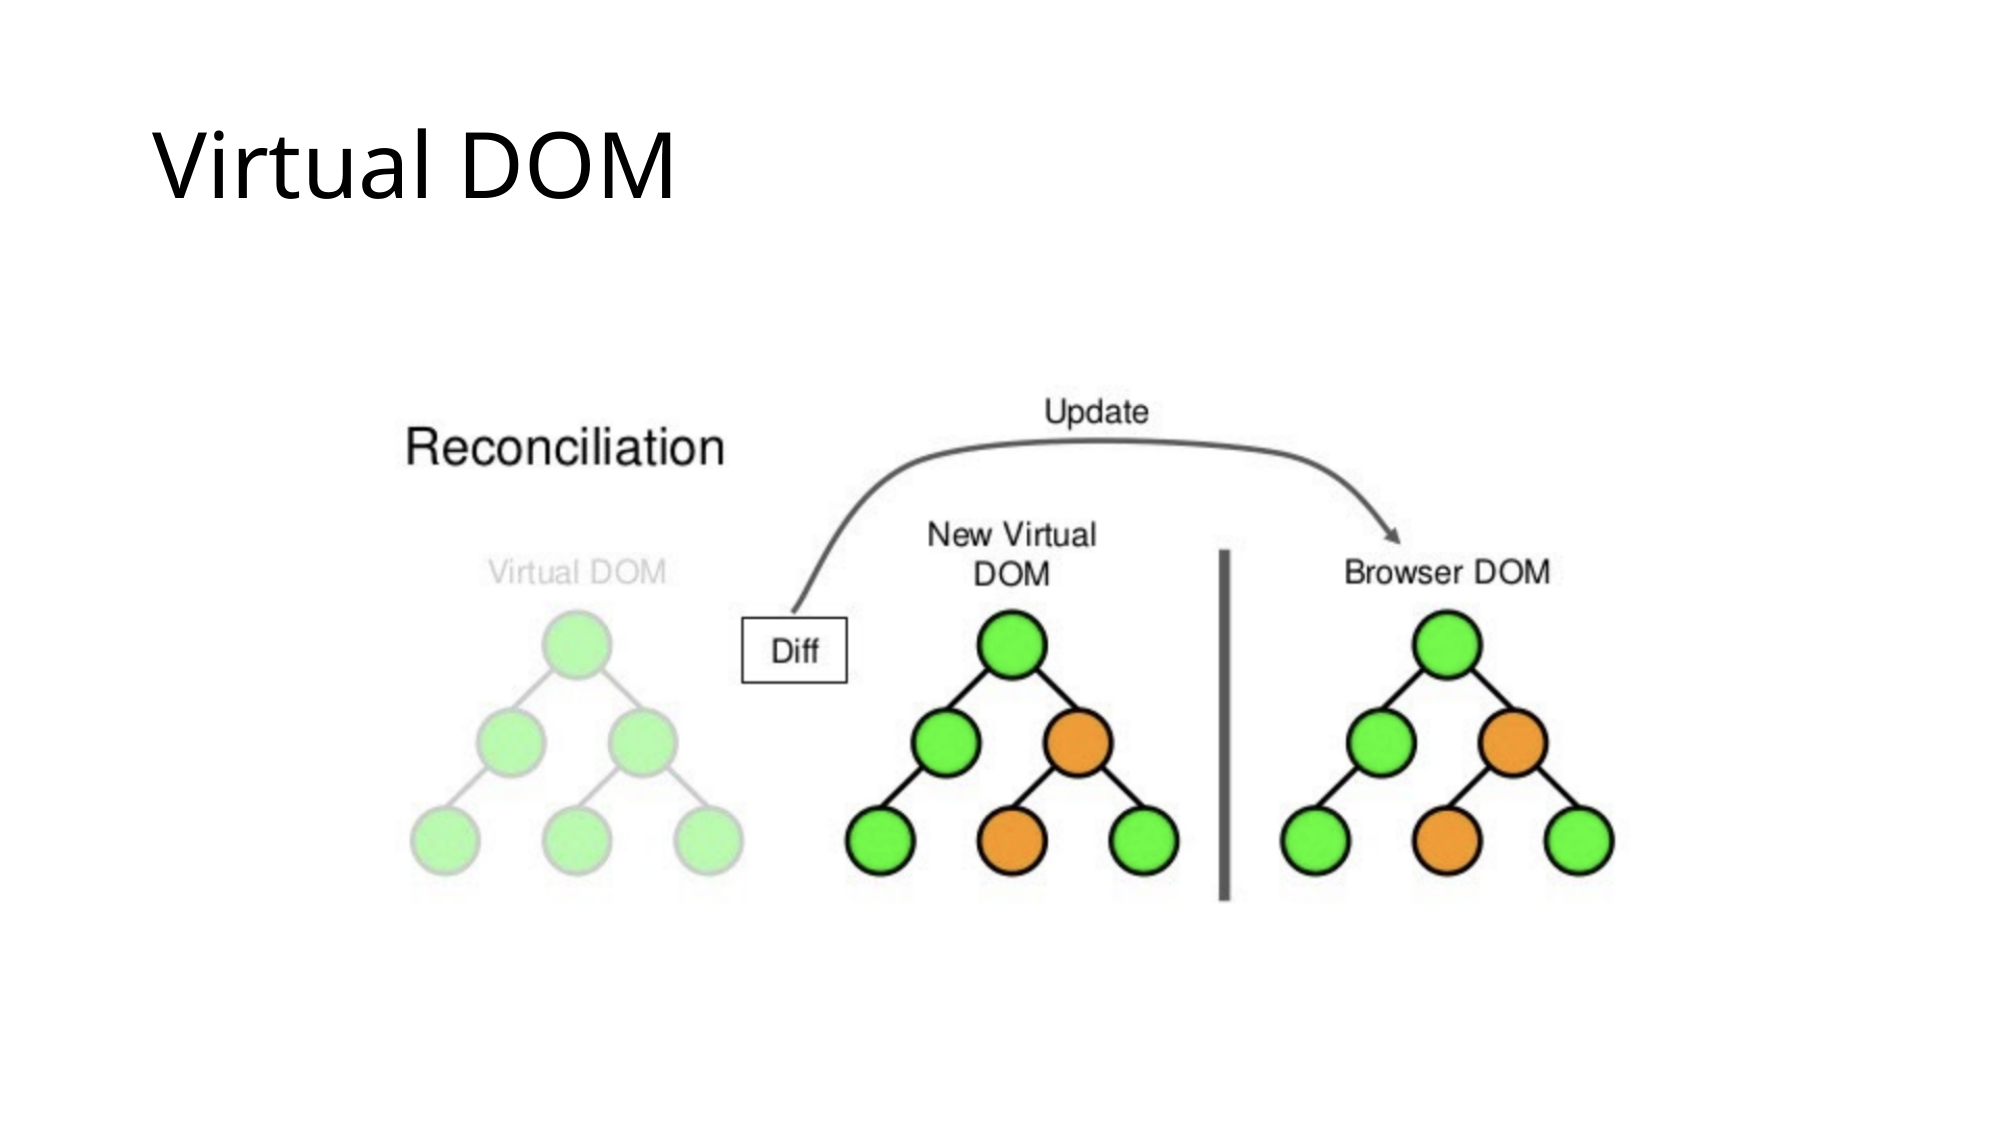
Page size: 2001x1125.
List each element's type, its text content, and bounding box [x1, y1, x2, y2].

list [314, 356, 1686, 957]
title Virtual DOM [137, 59, 1863, 278]
